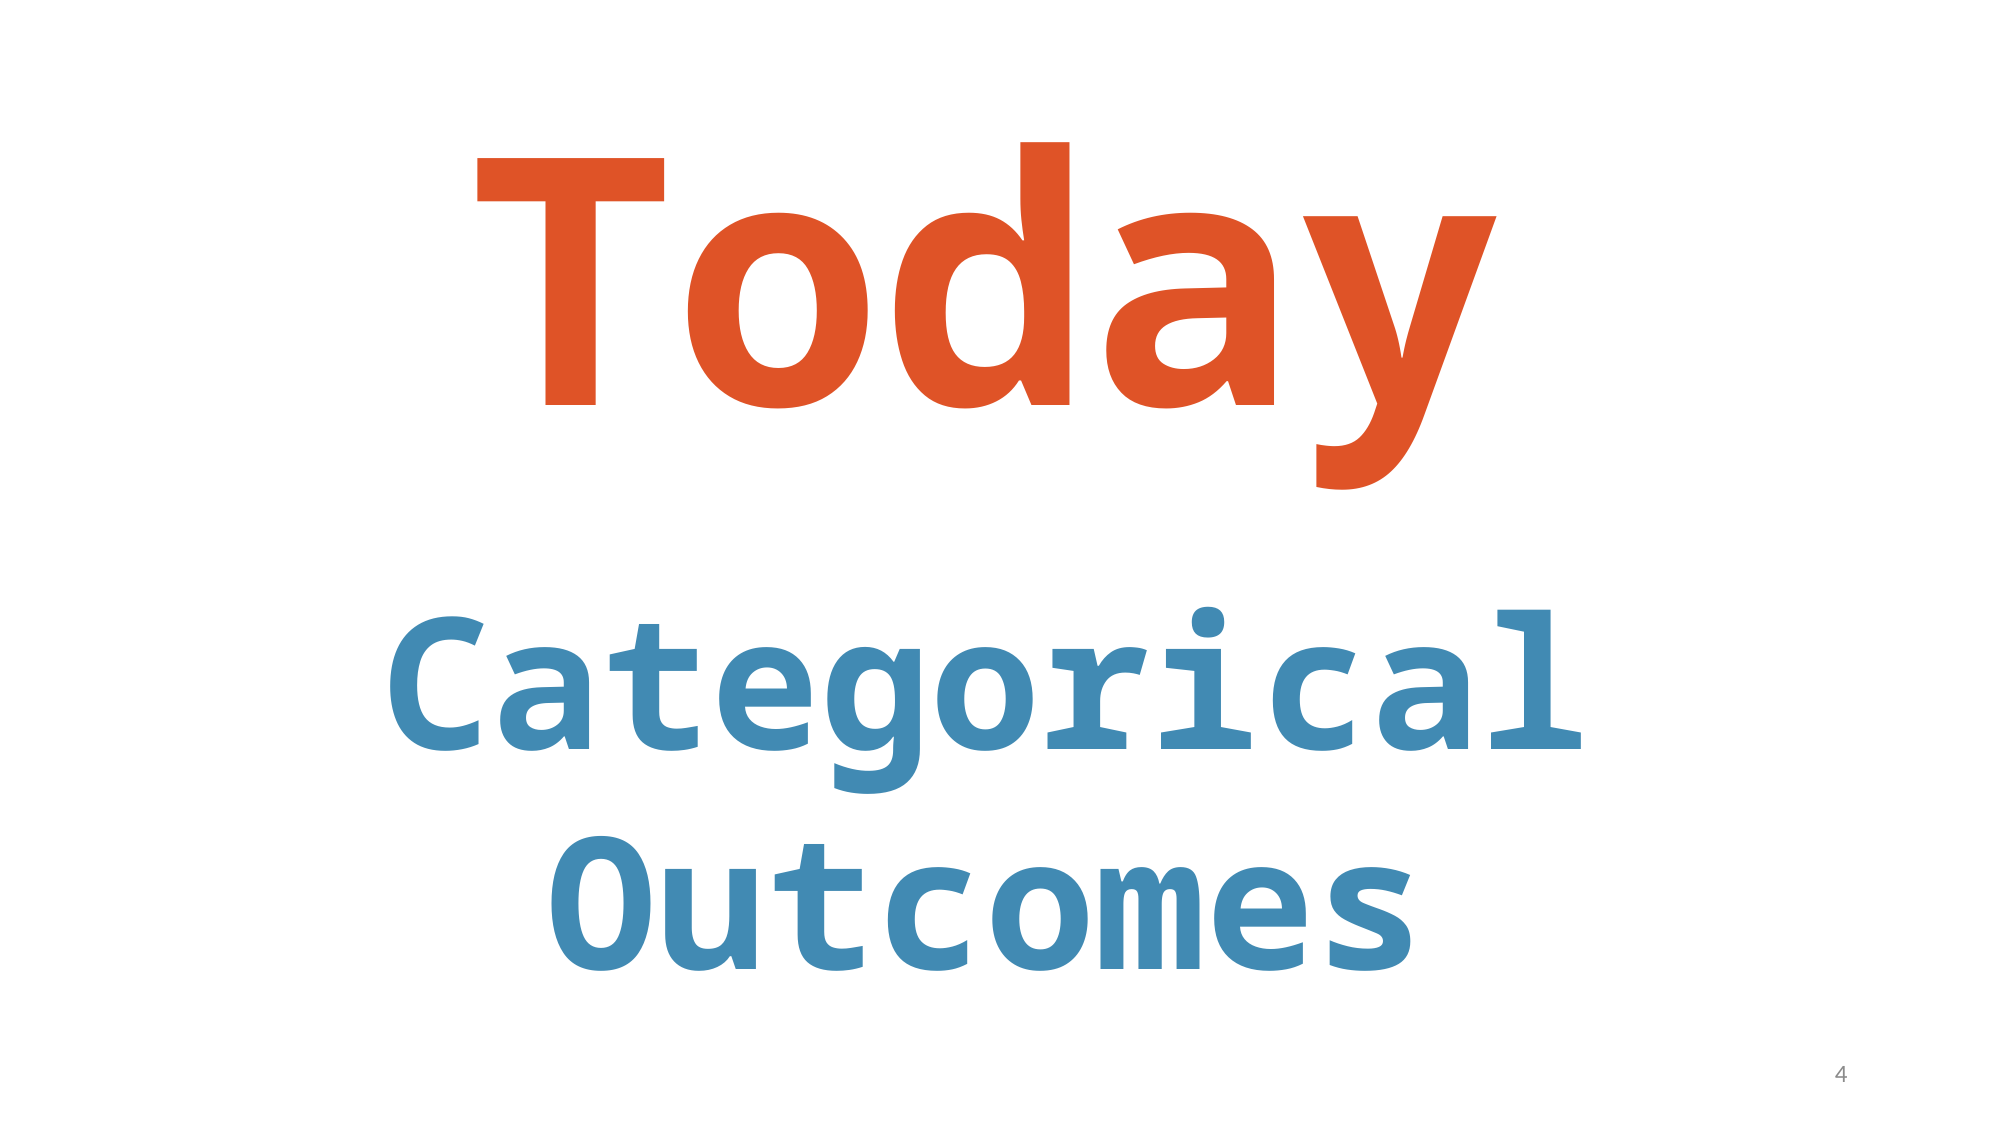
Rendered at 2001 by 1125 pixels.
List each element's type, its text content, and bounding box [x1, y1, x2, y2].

title Today [84, 28, 1889, 560]
slide_number 4 [1412, 1042, 1863, 1103]
text_box Categorical Outcomes [98, 559, 1874, 1014]
